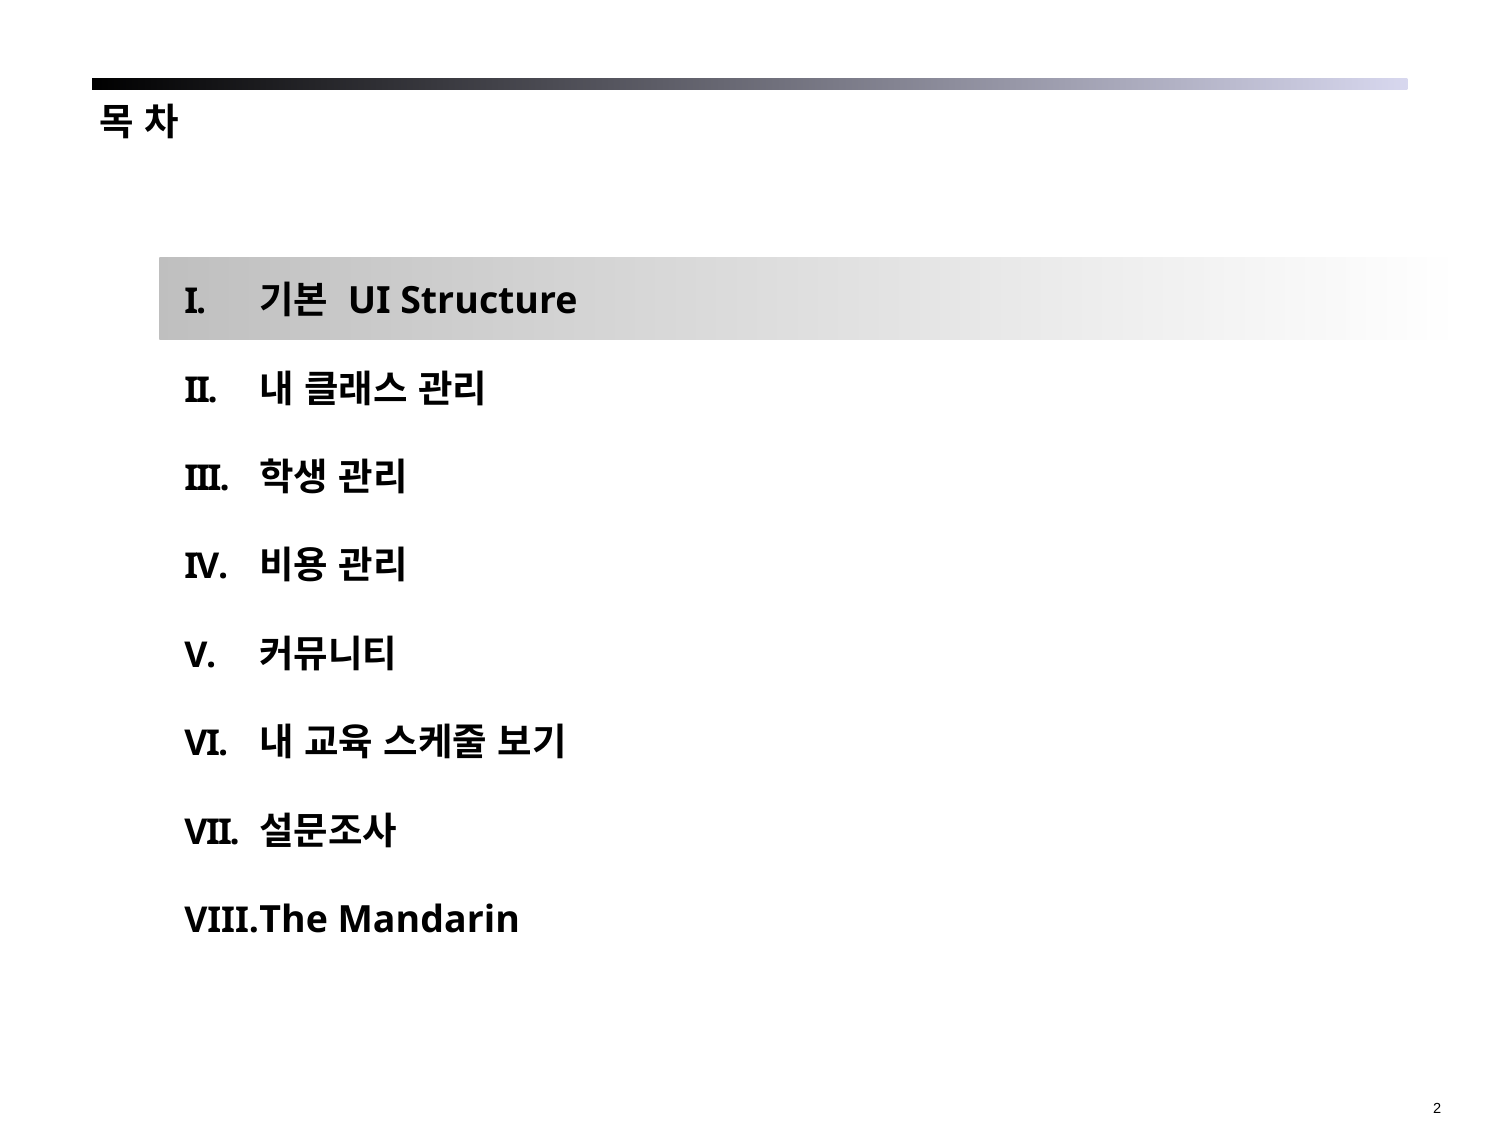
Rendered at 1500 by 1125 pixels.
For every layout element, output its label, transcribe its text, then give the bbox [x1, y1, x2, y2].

text_box [159, 257, 169, 340]
text_box 목 차 [99, 91, 1500, 225]
text_box 기본 UI Structure 내 클래스 관리 학생 관리 비용 관리 커뮤니티 내 교육 스케줄 보기 설문조사 The Mandarin [169, 255, 1456, 948]
